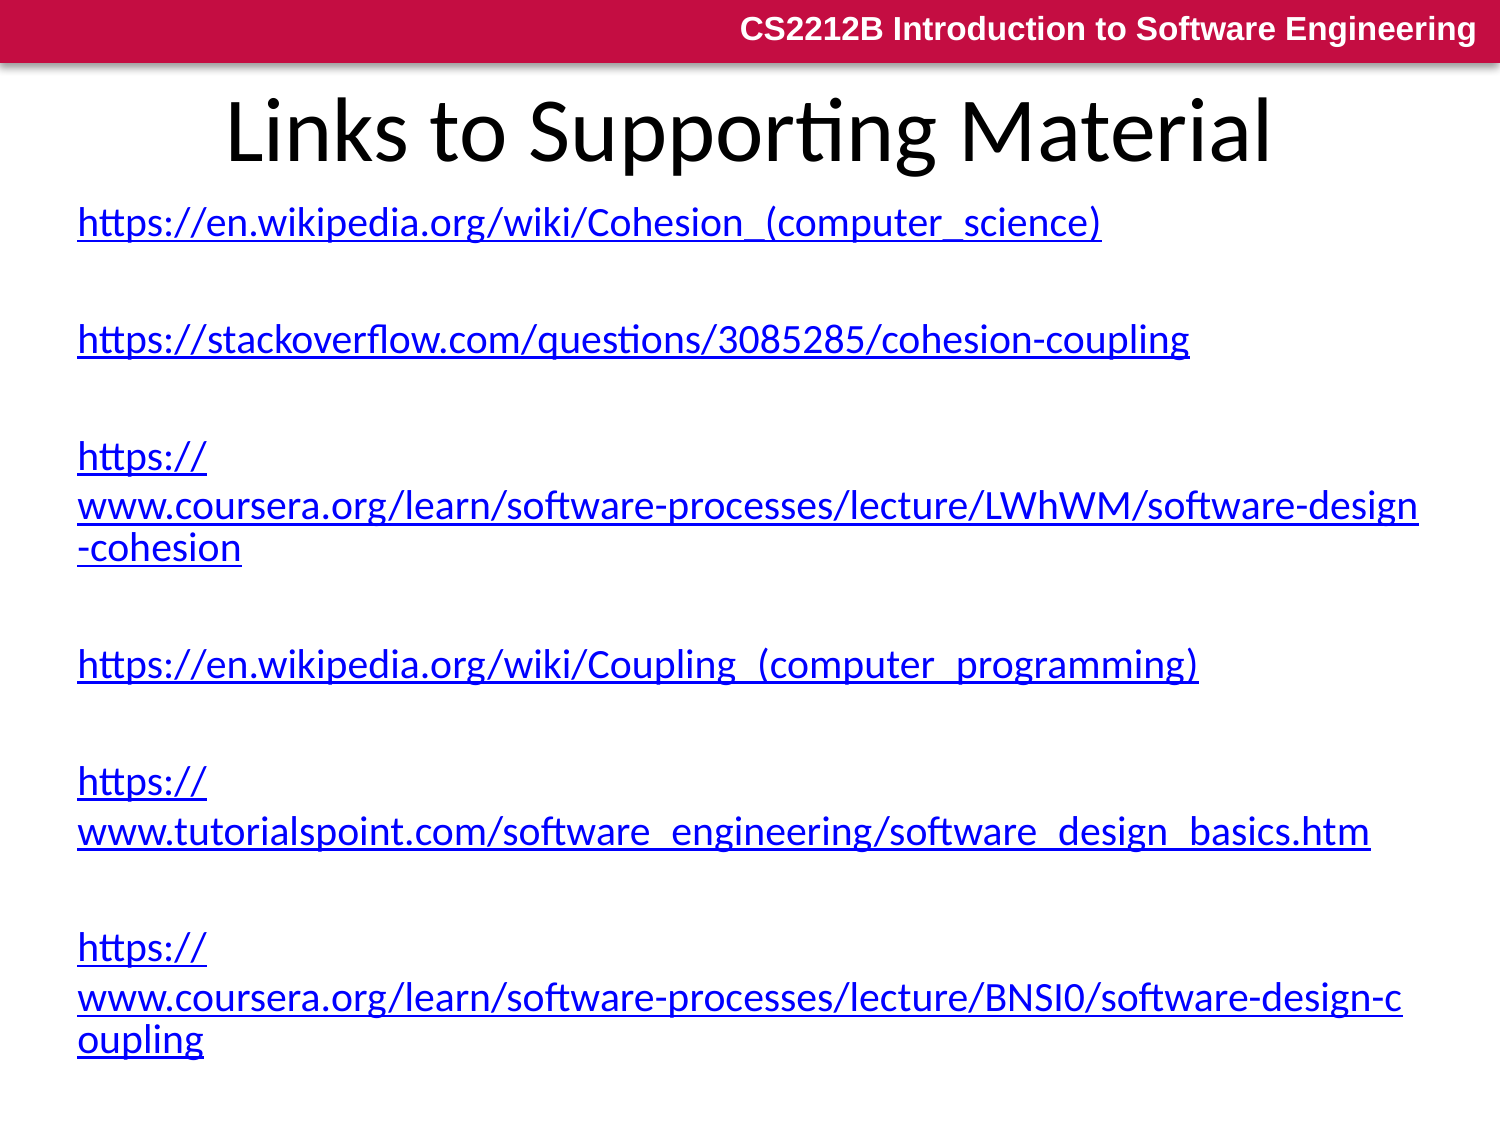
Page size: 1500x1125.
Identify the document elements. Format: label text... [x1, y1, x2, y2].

title Links to Supporting Material [112, 62, 1388, 187]
list https://en.wikipedia.org/wiki/Cohesion_(computer_science) https://stackoverflow.com/questions/3085285/cohesion-coupling https://www.coursera.org/learn/software-processes/lecture/LWhWM/software-design-cohesion https://en.wikipedia.org/wiki/Coupling_(computer_programming) https://www.tutorialspoint.com/software_engineering/software_design_basics.htm https://www.coursera.org/learn/software-processes/lecture/BNSI0/software-design-coupling https://www.avatto.com/study-material/software-engineering-cohesion [62, 187, 1438, 863]
picture [0, 0, 1500, 63]
